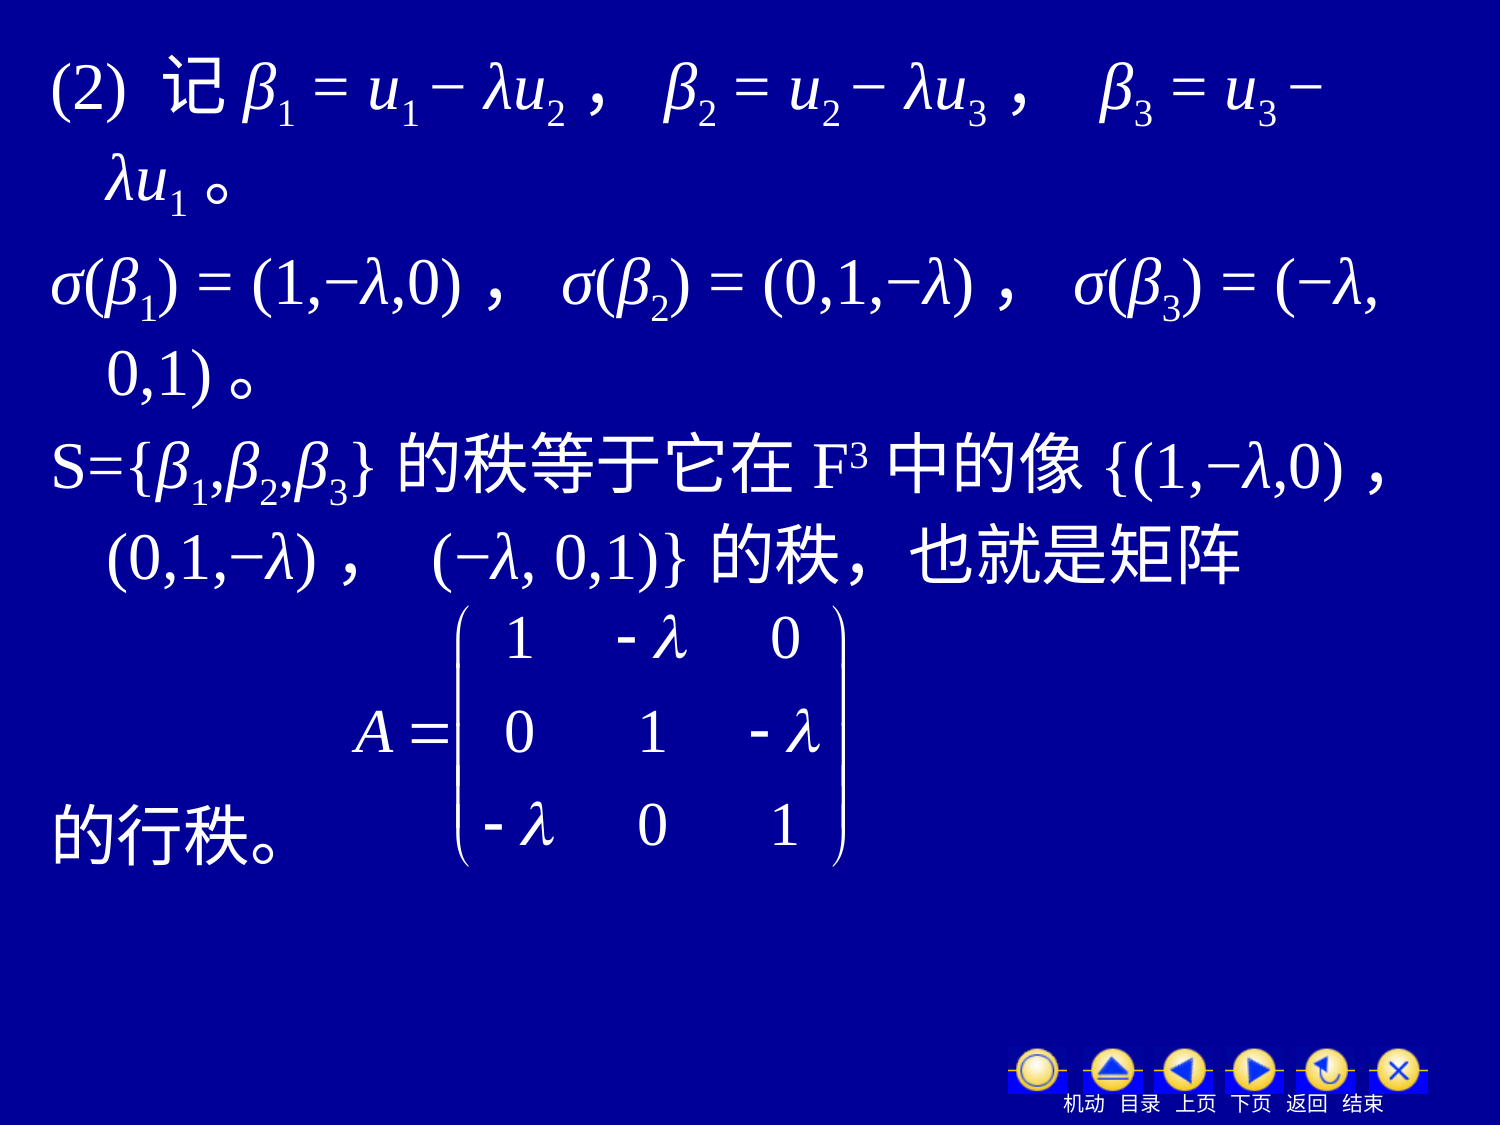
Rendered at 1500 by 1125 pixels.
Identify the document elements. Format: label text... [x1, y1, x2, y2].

picture [1296, 1046, 1355, 1094]
picture [1008, 1046, 1067, 1094]
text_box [342, 595, 861, 878]
picture [1154, 1046, 1213, 1094]
picture [1369, 1046, 1428, 1094]
list (2) 记β1 = u1 − λu2，β2 = u2 − λu3， β3 = u3 − λu1。 σ(β1) = (1,−λ,0)，σ(β2) = (0,1,−λ)，σ(β3) = (−λ, 0,1)。 S={β1,β2,β3}的秩等于它在F3中的像{(1,−λ,0)，(0,1,−λ)， (−λ, 0,1)}的秩，也就是矩阵 的行秩。 [35, 35, 1465, 961]
picture [1083, 1046, 1143, 1094]
picture [1225, 1046, 1284, 1094]
